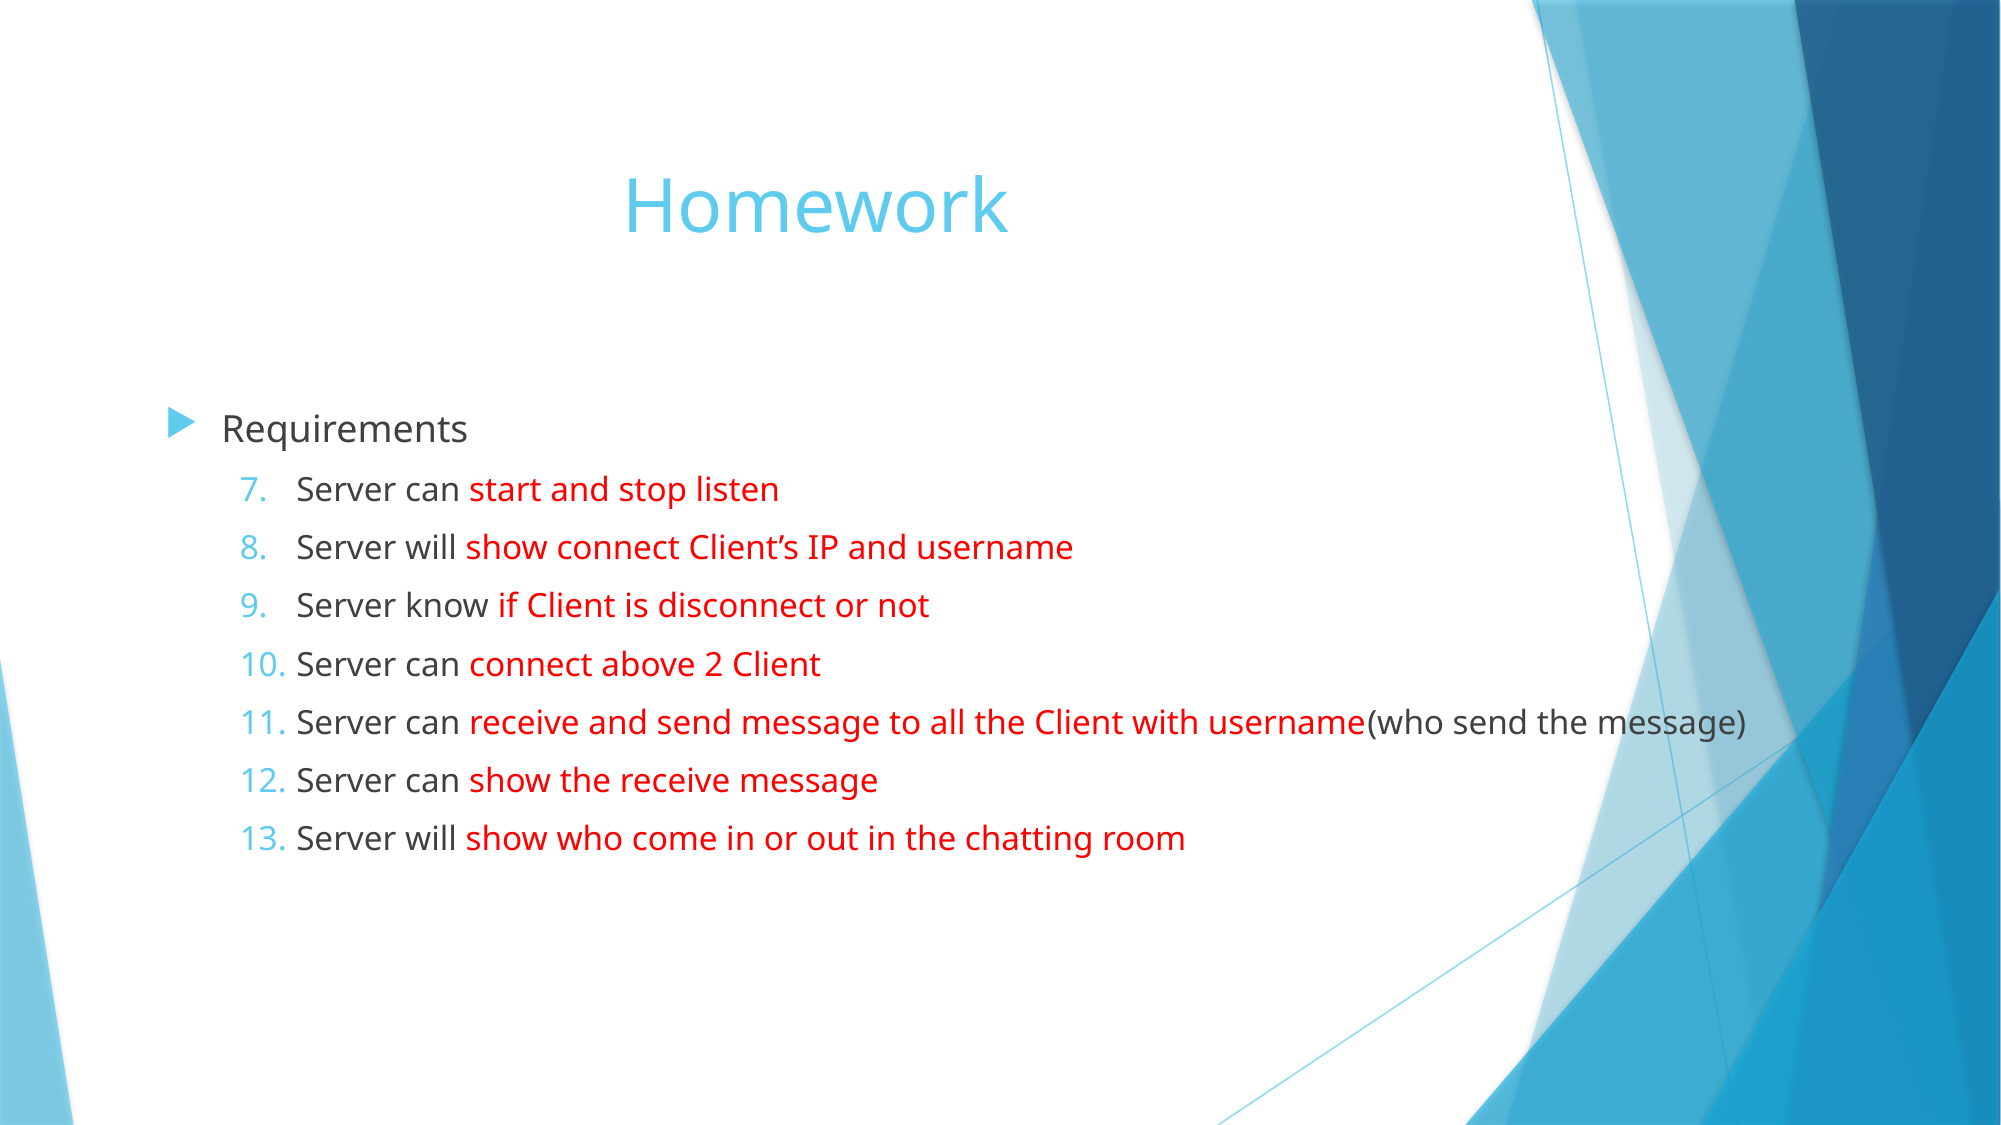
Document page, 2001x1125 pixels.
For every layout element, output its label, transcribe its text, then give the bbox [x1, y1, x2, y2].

title Homework [111, 99, 1522, 317]
list Requirements Server can start and stop listen Server will show connect Client’s IP and username Server know if Client is disconnect or not Server can connect above 2 Client Server can receive and send message to all the Client with username(who send the message) Server can show the receive message Server will show who come in or out in the chatting room [149, 388, 1850, 1104]
